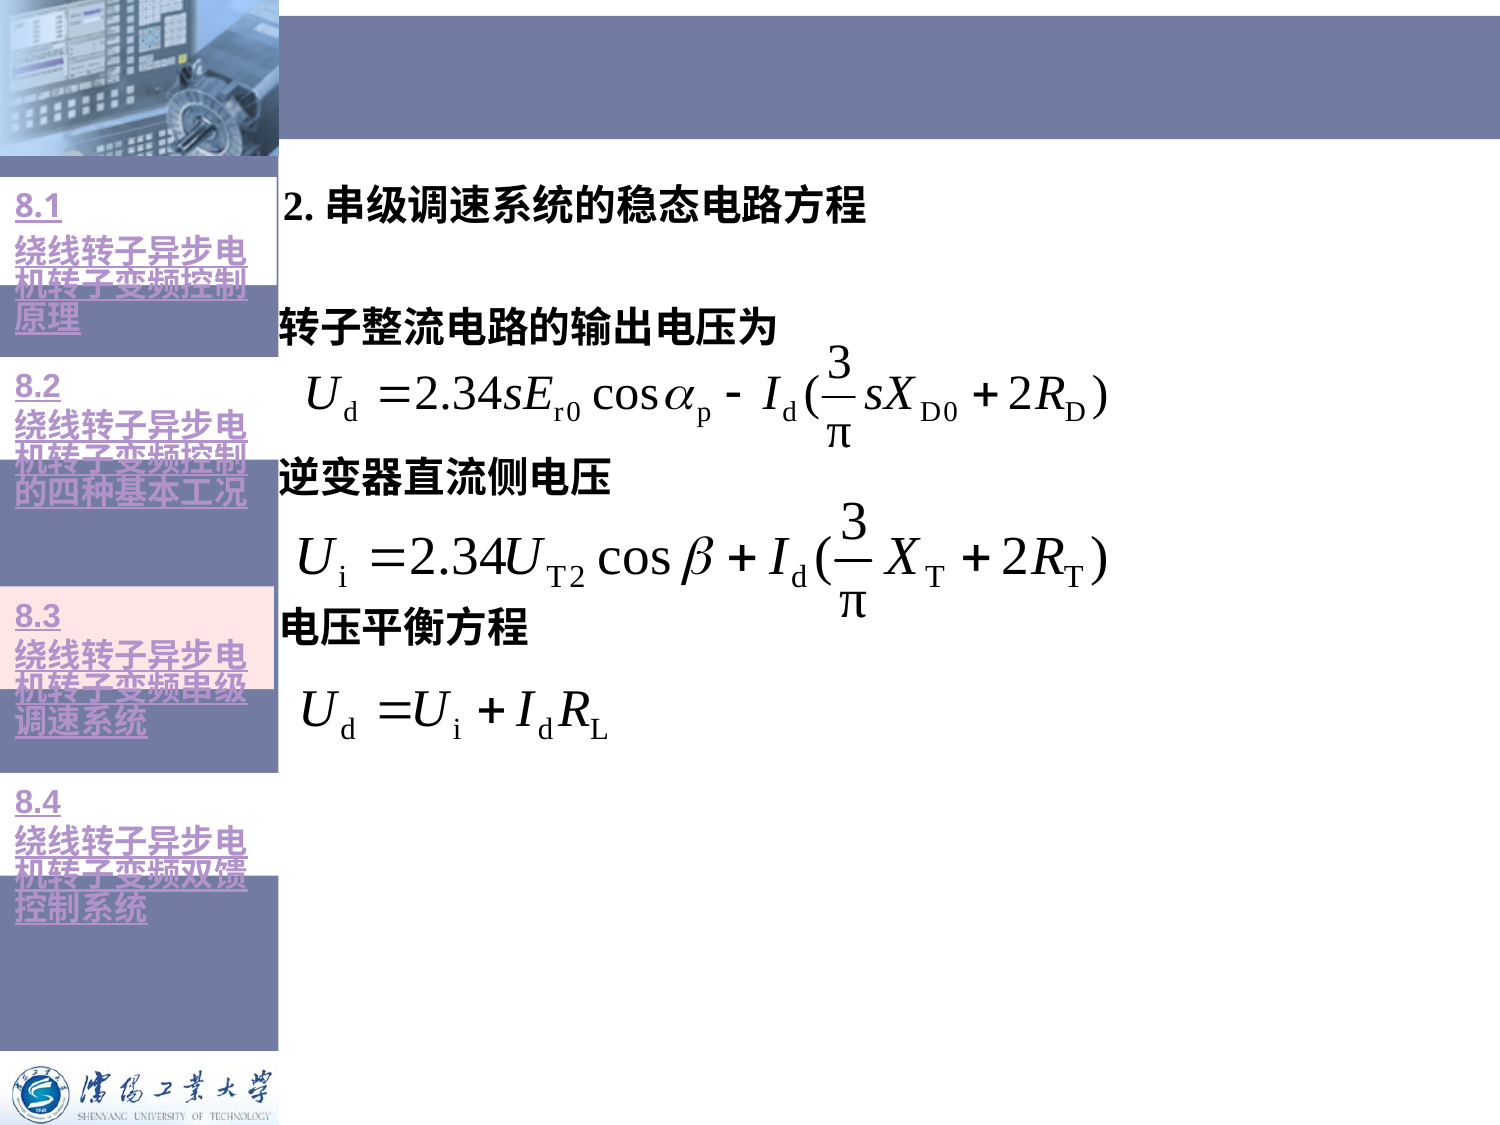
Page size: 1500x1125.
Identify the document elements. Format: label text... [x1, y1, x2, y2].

text_box 8.2绕线转子异步电机转子变频控制的四种基本工况 [0, 357, 280, 460]
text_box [300, 330, 1116, 460]
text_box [290, 486, 1118, 630]
text_box 8.1绕线转子异步电机转子变频控制原理 [0, 177, 277, 286]
text_box 8.3绕线转子异步电机转子变频串级调速系统 [0, 586, 274, 690]
list 转子整流电路的输出电压为 逆变器直流侧电压 电压平衡方程 [278, 300, 1500, 902]
picture [0, 1051, 279, 1125]
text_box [294, 673, 618, 754]
picture [0, 0, 279, 156]
title 2.串级调速系统的稳态电路方程 [282, 180, 1471, 235]
text_box 8.4绕线转子异步电机转子变频双馈控制系统 [0, 772, 282, 876]
